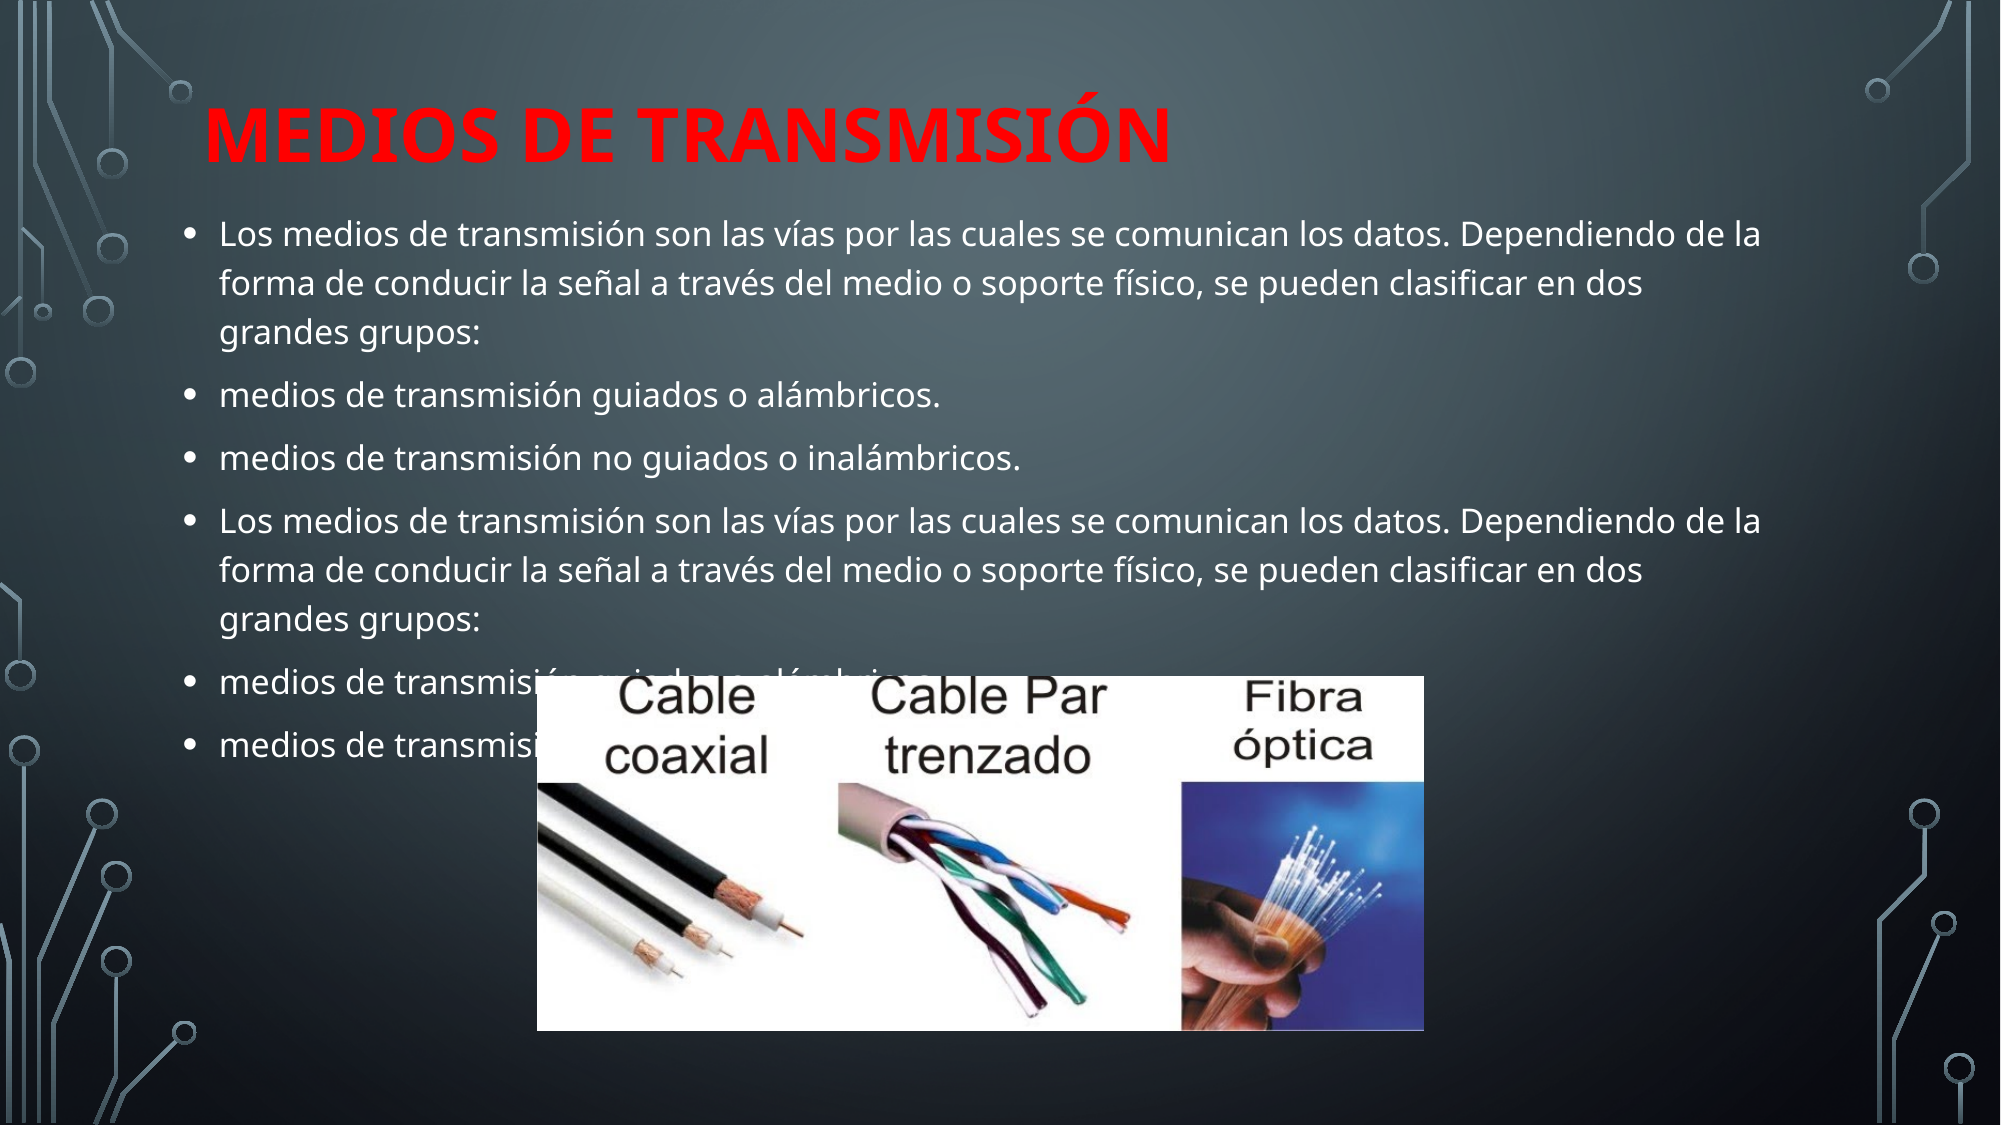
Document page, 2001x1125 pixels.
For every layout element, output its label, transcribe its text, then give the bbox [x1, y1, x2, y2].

title MEDIOS DE TRANSMISIÓN [187, 16, 1813, 260]
list Los medios de transmisión son las vías por las cuales se comunican los datos. Dependiendo de la forma de conducir la señal a través del medio o soporte físico, se pueden clasificar en dos grandes grupos: medios de transmisión guiados o alámbricos. medios de transmisión no guiados o inalámbricos. Los medios de transmisión son las vías por las cuales se comunican los datos. Dependiendo de la forma de conducir la señal a través del medio o soporte físico, se pueden clasificar en dos grandes grupos: medios de transmisión guiados o alámbricos. medios de transmisión no guiados o inalámbricos. [167, 197, 1793, 779]
picture [536, 676, 1424, 1031]
